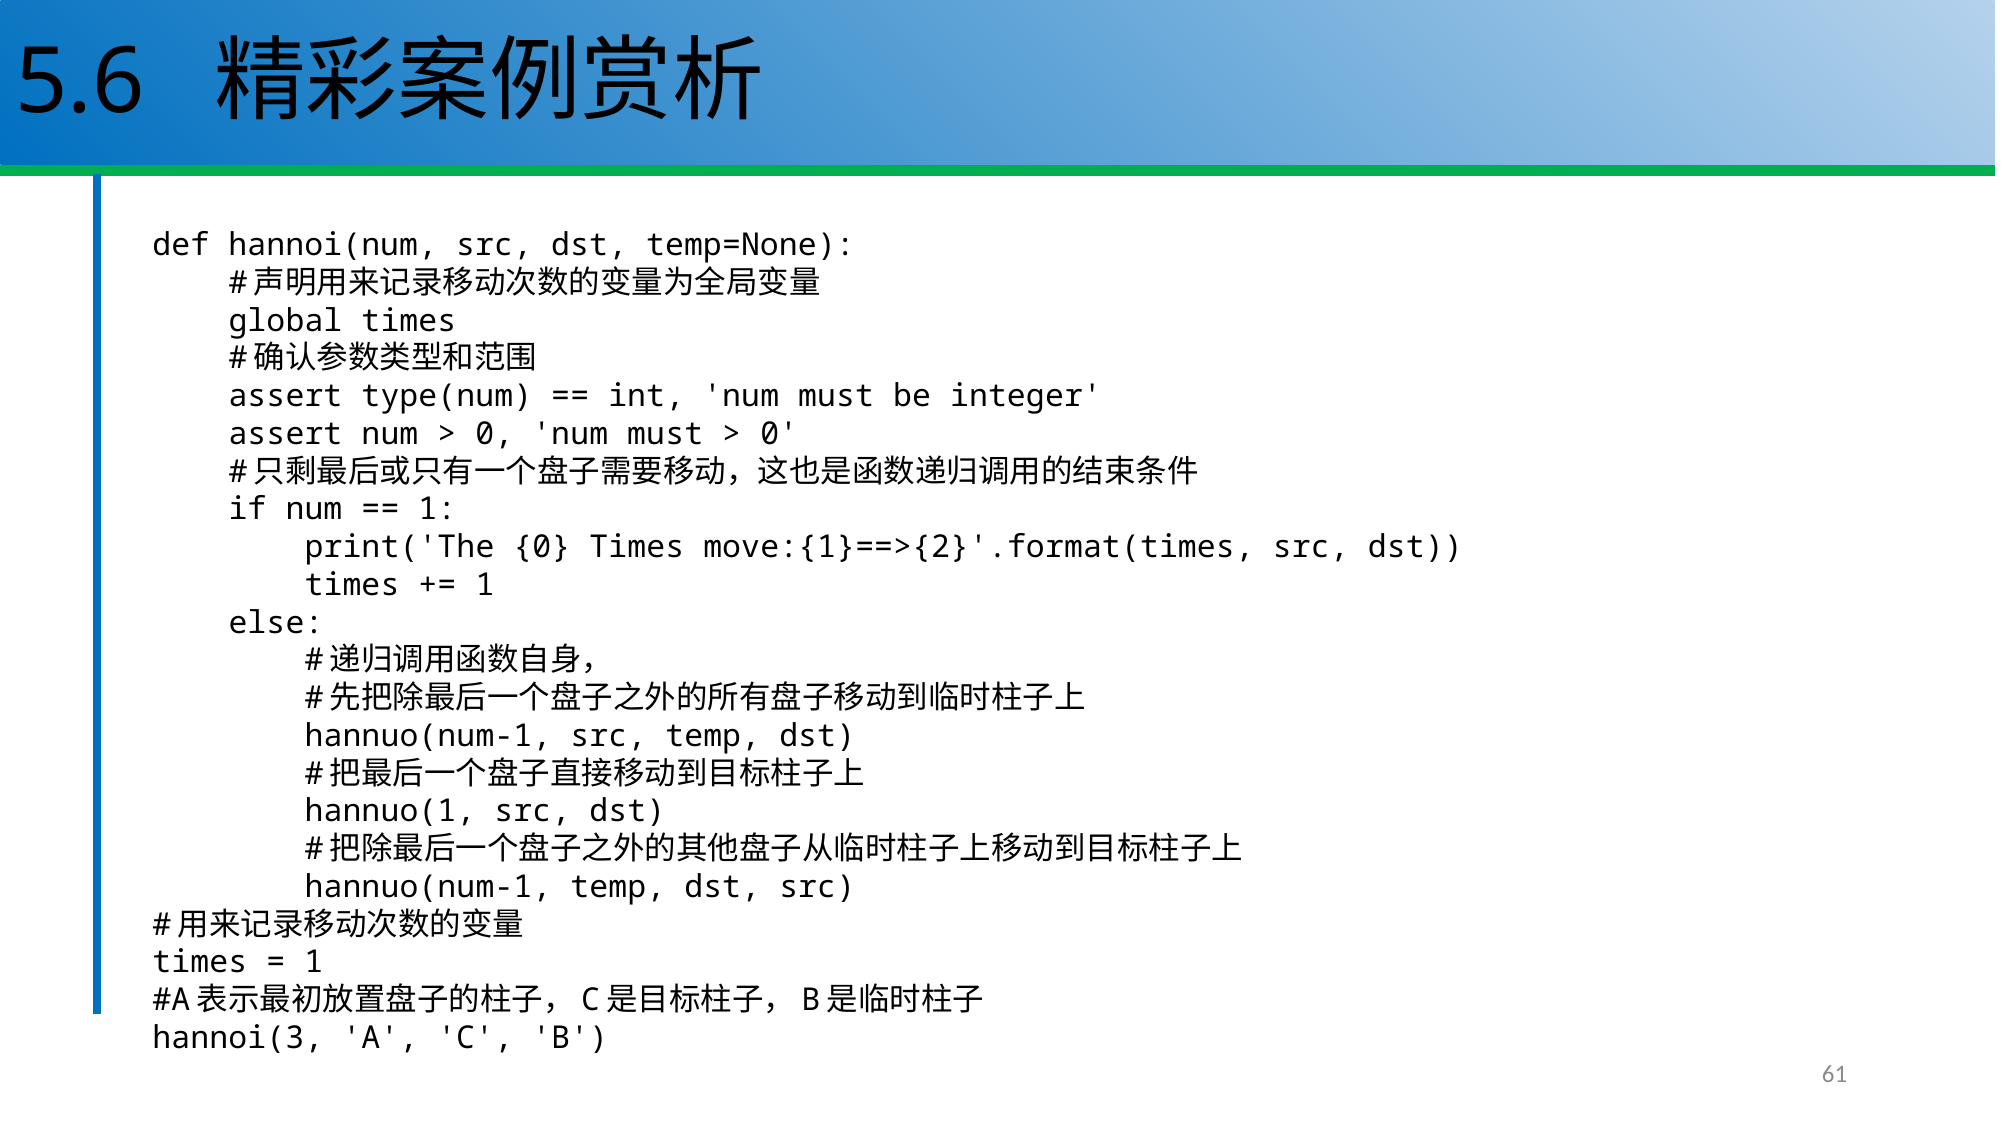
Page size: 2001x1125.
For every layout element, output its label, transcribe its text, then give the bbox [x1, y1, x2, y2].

title 5.6 精彩案例赏析 [0, 0, 1995, 165]
list def hannoi(num, src, dst, temp=None): #声明用来记录移动次数的变量为全局变量 global times #确认参数类型和范围 assert type(num) == int, 'num must be integer' assert num > 0, 'num must > 0' #只剩最后或只有一个盘子需要移动，这也是函数递归调用的结束条件 if num == 1: print('The {0} Times move:{1}==>{2}'.format(times, src, dst)) times += 1 else: #递归调用函数自身， #先把除最后一个盘子之外的所有盘子移动到临时柱子上 hannuo(num-1, src, temp, dst) #把最后一个盘子直接移动到目标柱子上 hannuo(1, src, dst) #把除最后一个盘子之外的其他盘子从临时柱子上移动到目标柱子上 hannuo(num-1, temp, dst, src) #用来记录移动次数的变量 times = 1 #A表示最初放置盘子的柱子，C是目标柱子，B是临时柱子 hannoi(3, 'A', 'C', 'B') [137, 216, 1863, 1071]
slide_number 61 [1412, 1042, 1863, 1103]
